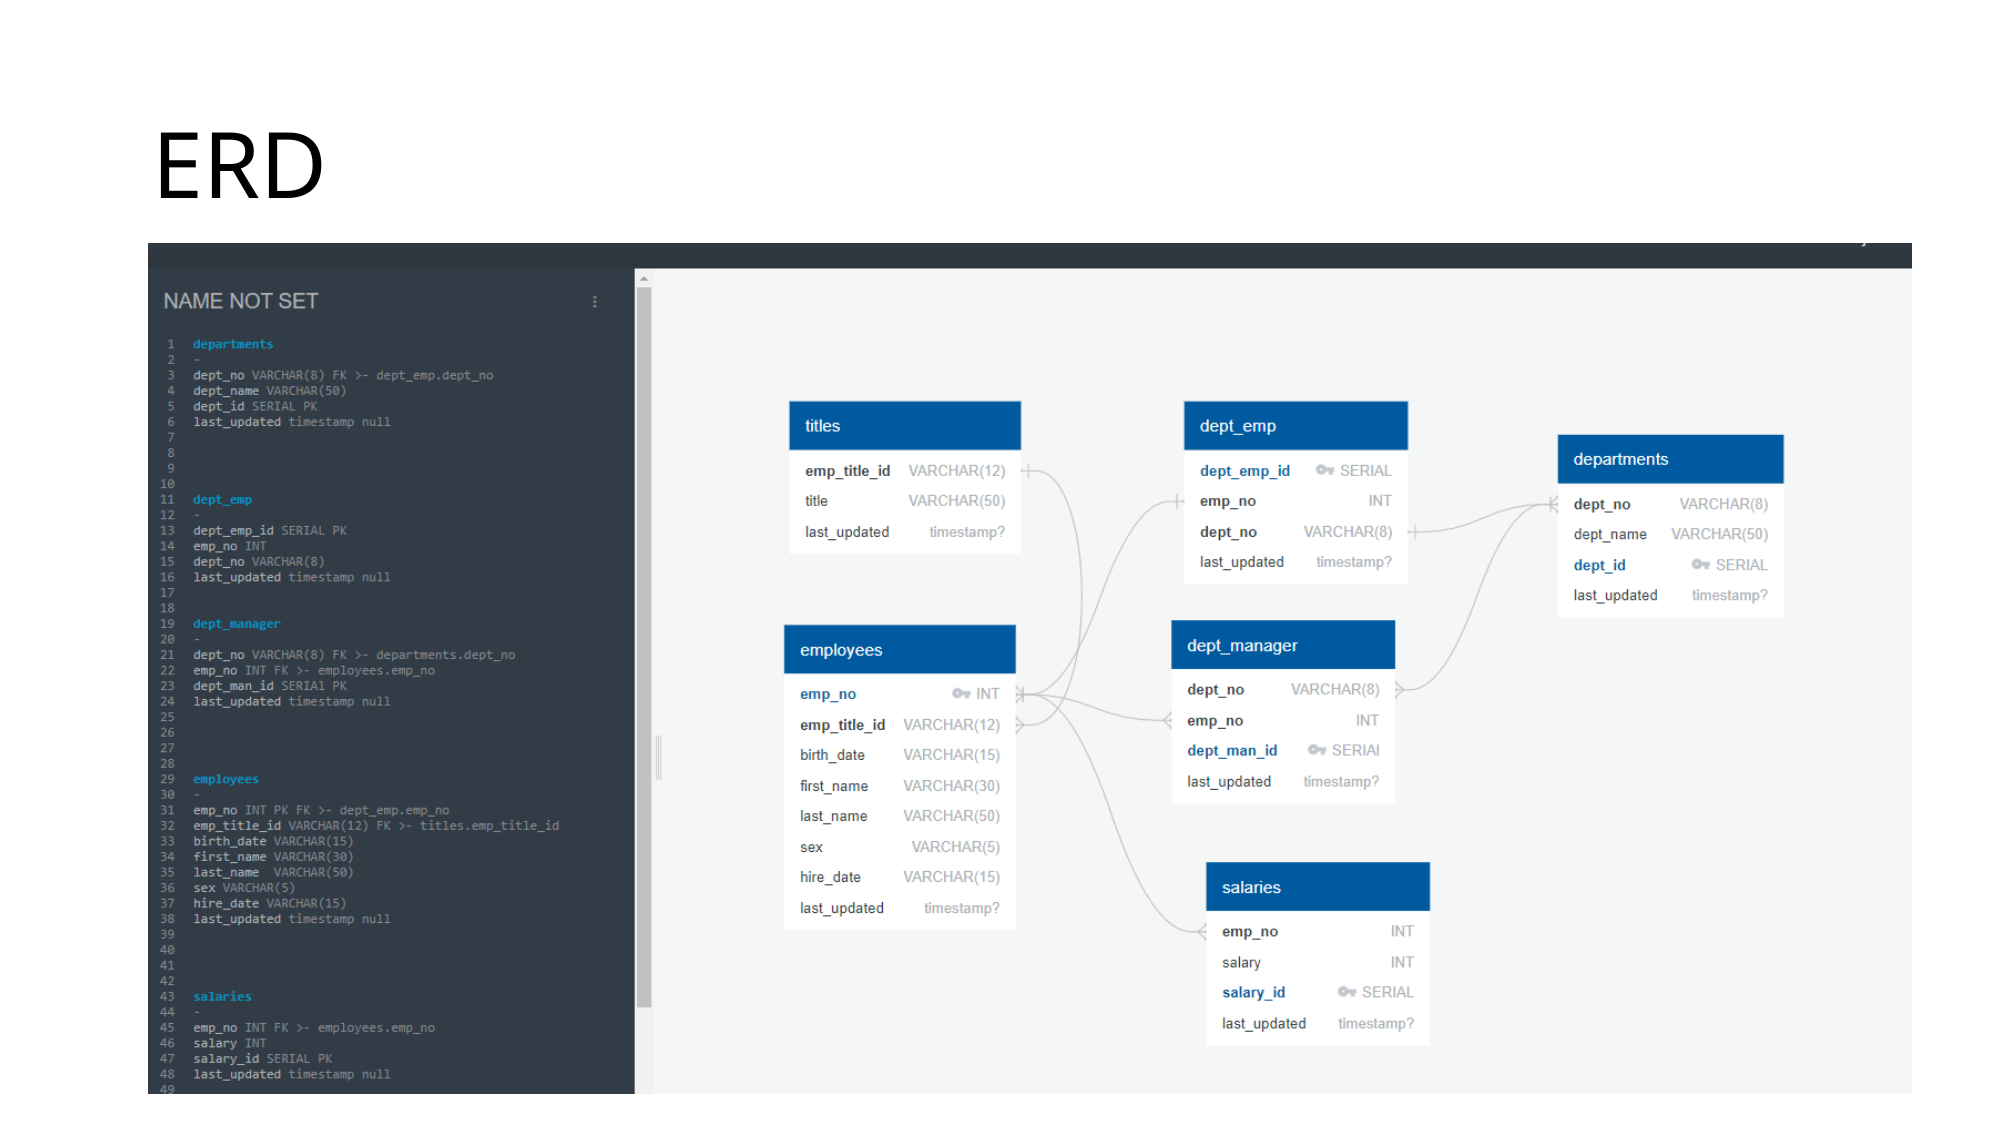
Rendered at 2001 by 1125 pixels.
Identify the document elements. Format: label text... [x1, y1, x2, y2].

title ERD [137, 59, 1863, 278]
picture [148, 243, 1912, 1094]
